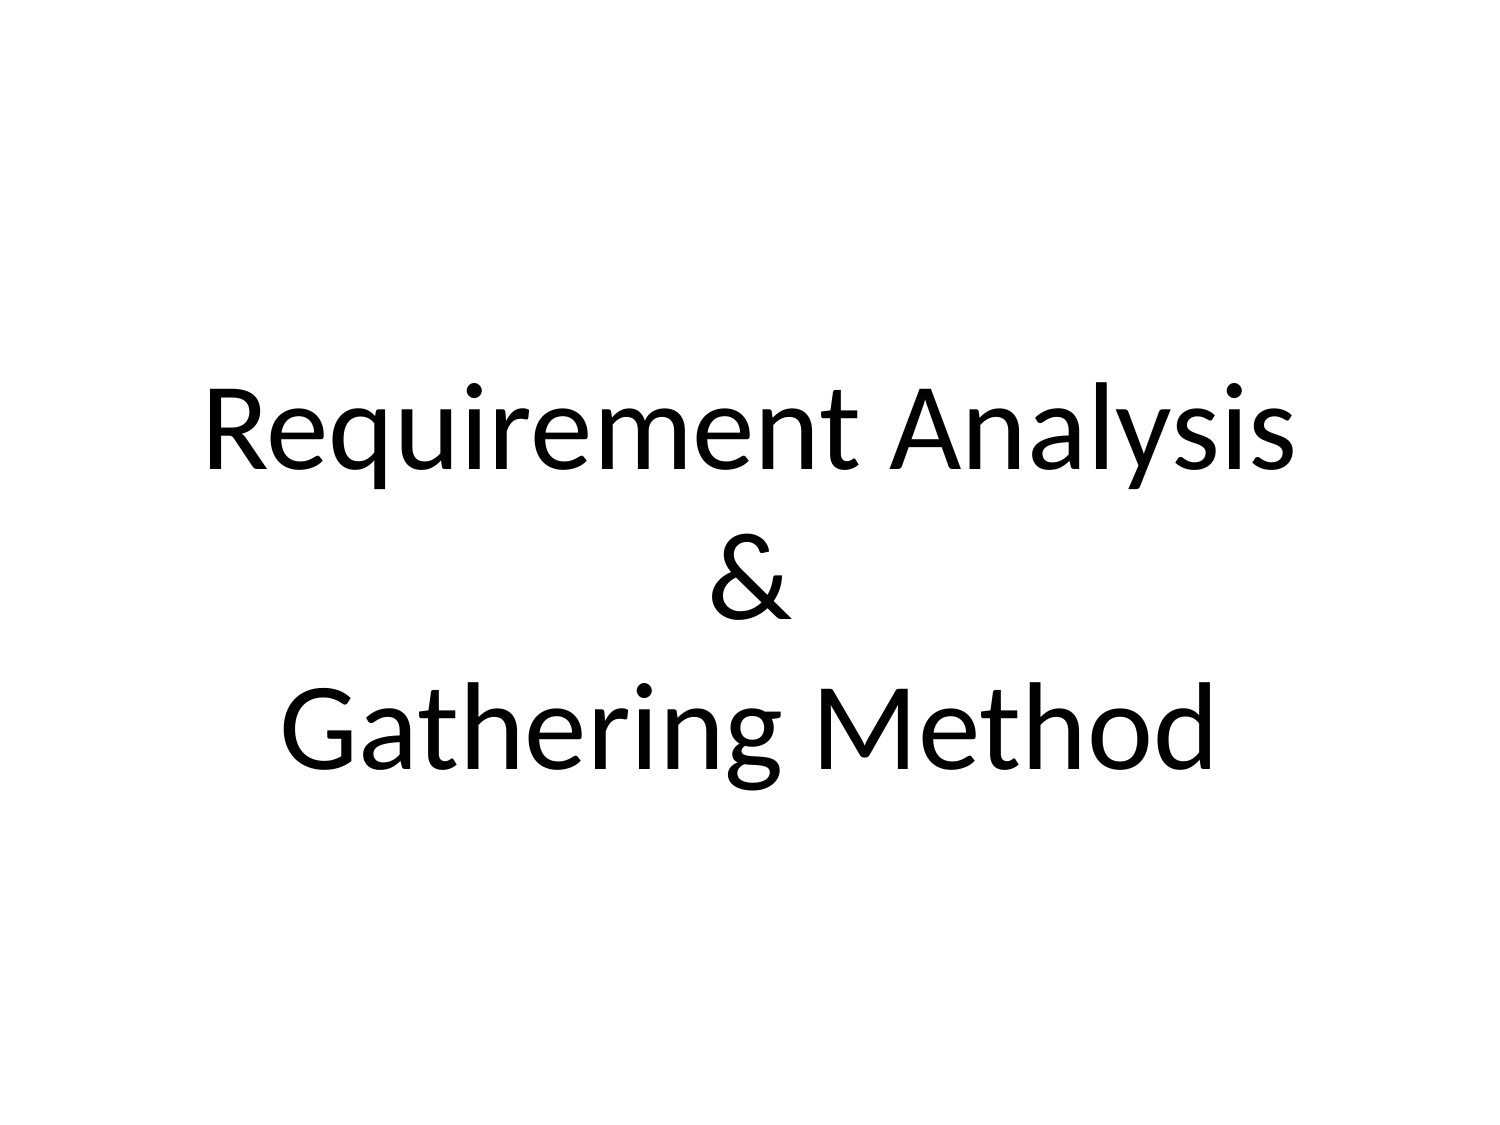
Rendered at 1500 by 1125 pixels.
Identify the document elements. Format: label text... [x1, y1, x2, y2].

text_box Requirement Analysis & Gathering Method [62, 337, 1438, 803]
